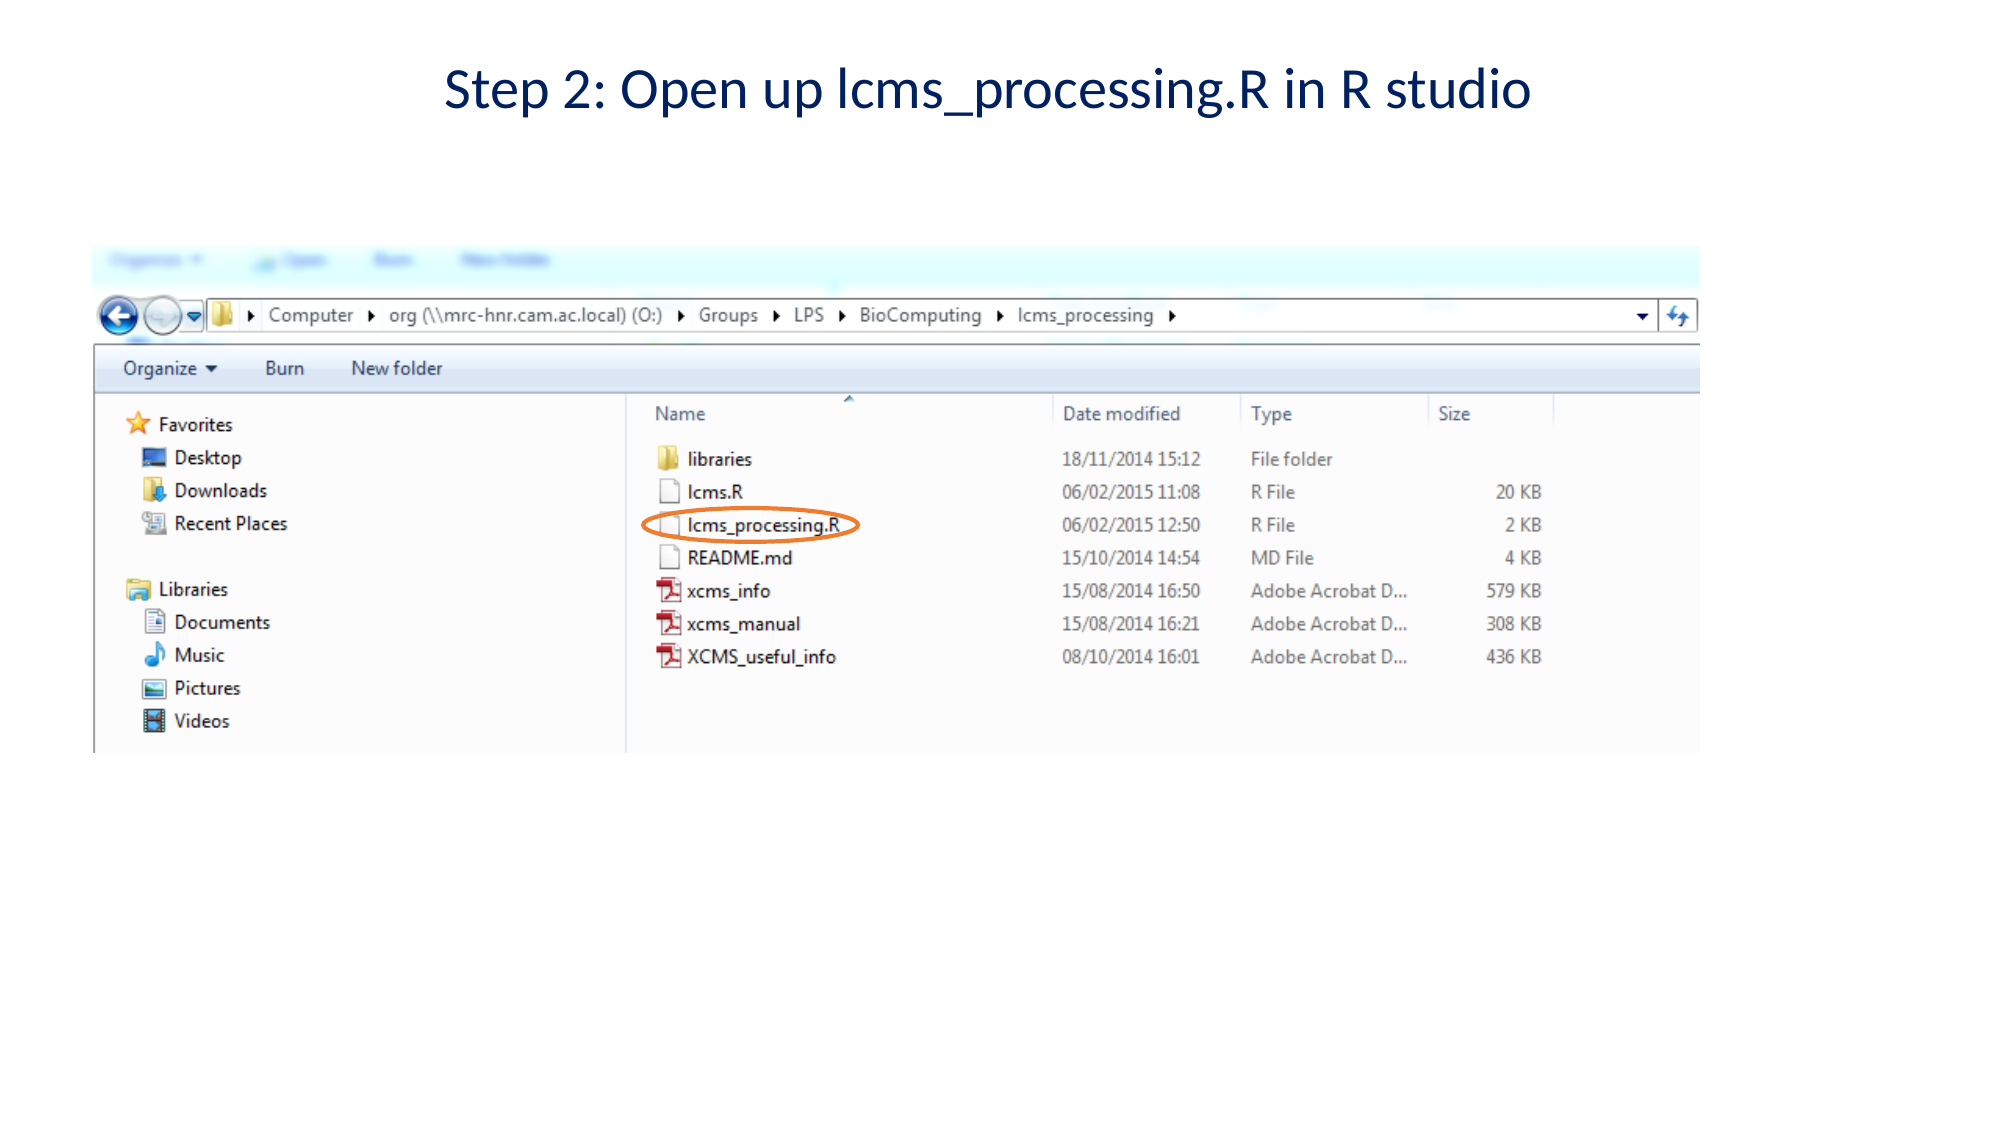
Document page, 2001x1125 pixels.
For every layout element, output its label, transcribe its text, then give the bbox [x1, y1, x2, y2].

picture [92, 245, 1700, 753]
text_box Step 2: Open up lcms_processing.R in R studio [165, 42, 1812, 128]
